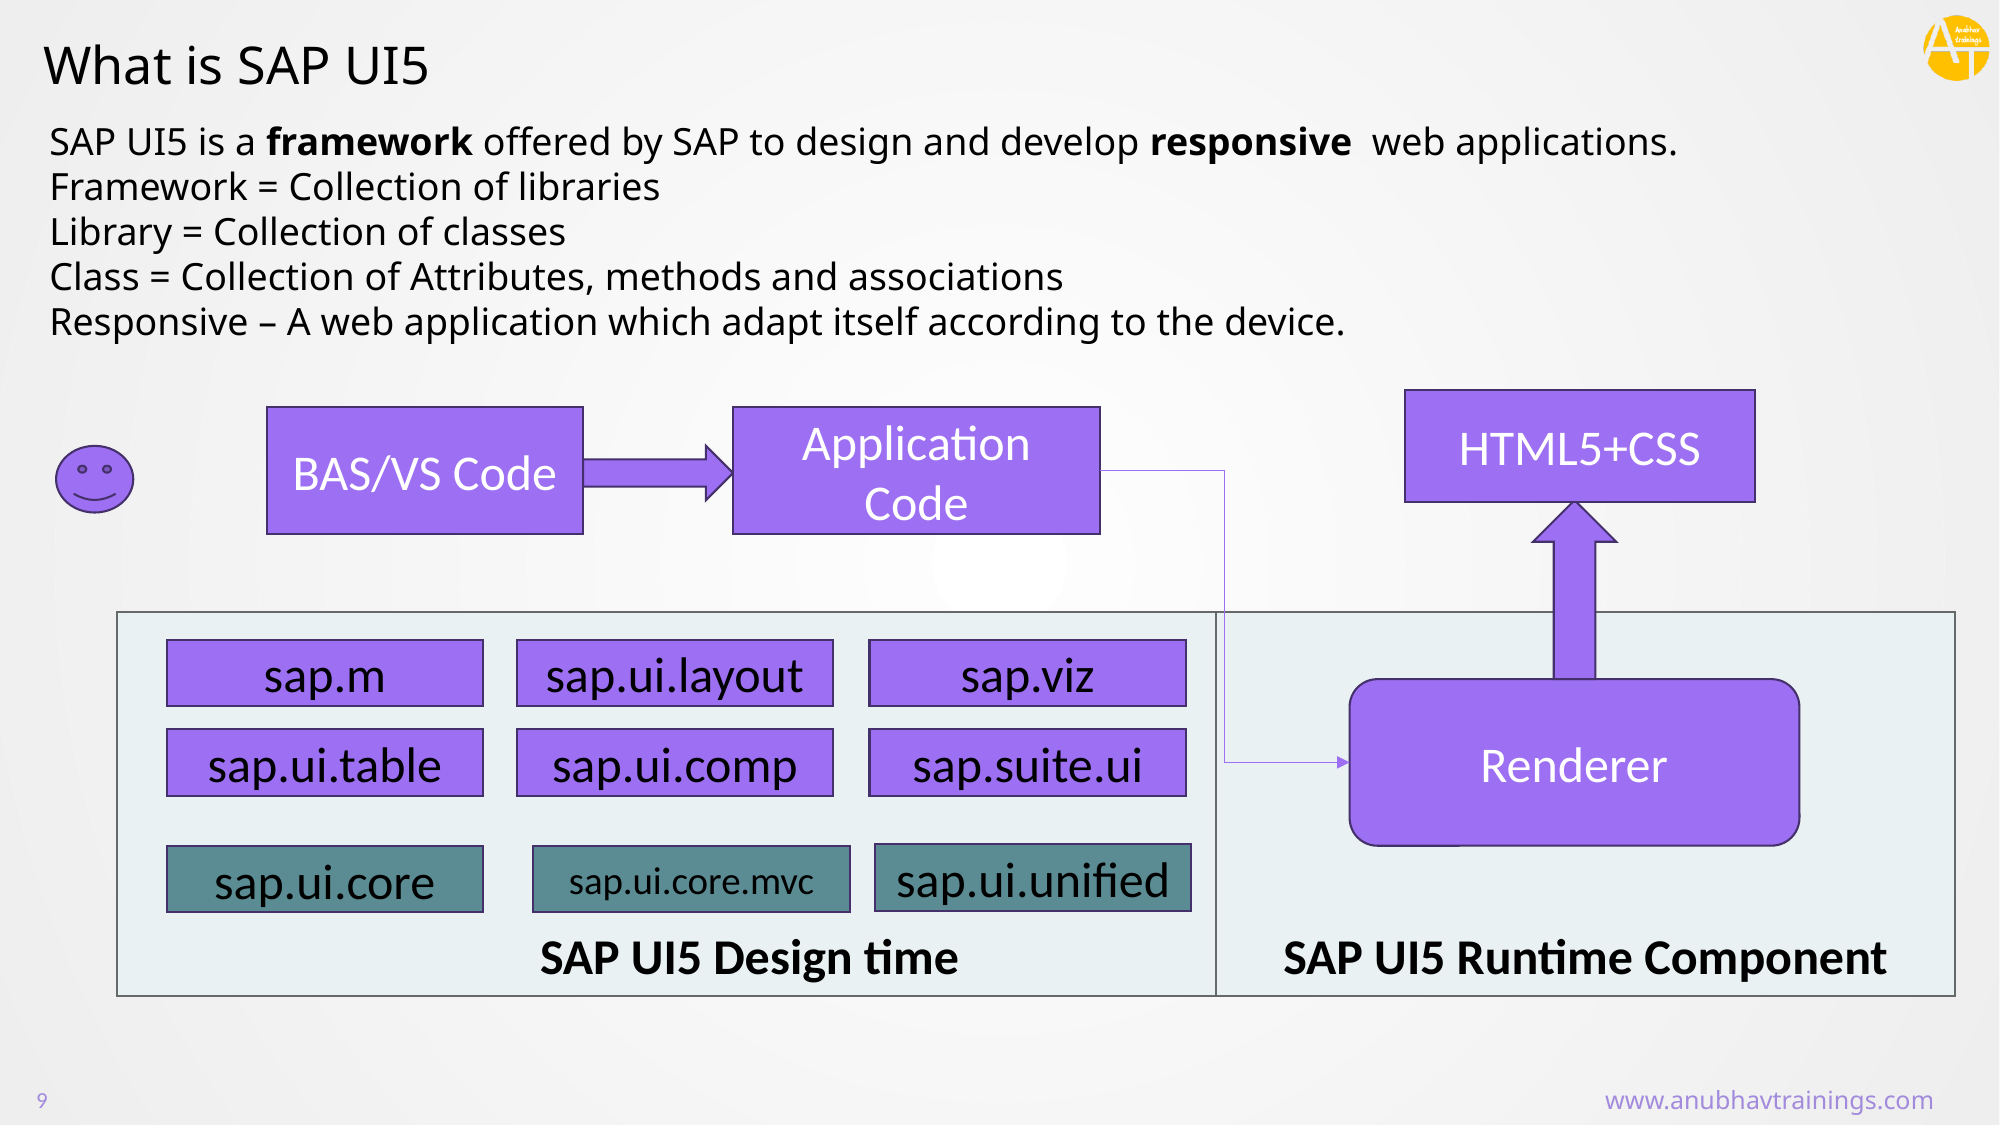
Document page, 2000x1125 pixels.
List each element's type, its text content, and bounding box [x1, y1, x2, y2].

text_box [55, 444, 135, 514]
text_box sap.viz [868, 639, 1099, 707]
text_box BAS/VS Code [266, 406, 584, 535]
text_box 9 [19, 1076, 56, 1124]
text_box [1099, 470, 1350, 763]
text_box SAP UI5 Design time [116, 611, 1215, 997]
text_box sap.ui.comp [516, 728, 834, 797]
text_box [582, 443, 732, 503]
text_box [1530, 503, 1619, 681]
text_box What is SAP UI5 [23, 23, 1850, 108]
text_box www.anubhavtrainings.com [1585, 1074, 2000, 1125]
text_box Application Code [732, 406, 1101, 535]
text_box SAP UI5 is a framework offered by SAP to design and develop responsive web applications. Framework = Collection of libraries Library = Collection of classes Class = Collection of Attributes, methods and associations Responsive – A web application which adapt itself according to the device. [29, 107, 1914, 398]
text_box sap.ui.core.mvc [532, 845, 851, 913]
text_box HTML5+CSS [1404, 389, 1756, 503]
text_box sap.m [166, 639, 484, 707]
text_box SAP UI5 Runtime Component [1215, 611, 1956, 997]
text_box Renderer [1348, 678, 1801, 847]
text_box sap.ui.table [166, 728, 484, 797]
picture [1917, 11, 1993, 86]
text_box sap.ui.unified [874, 843, 1192, 912]
text_box sap.suite.ui [868, 728, 1187, 797]
text_box sap.ui.layout [516, 639, 834, 707]
text_box sap.ui.core [166, 845, 484, 913]
